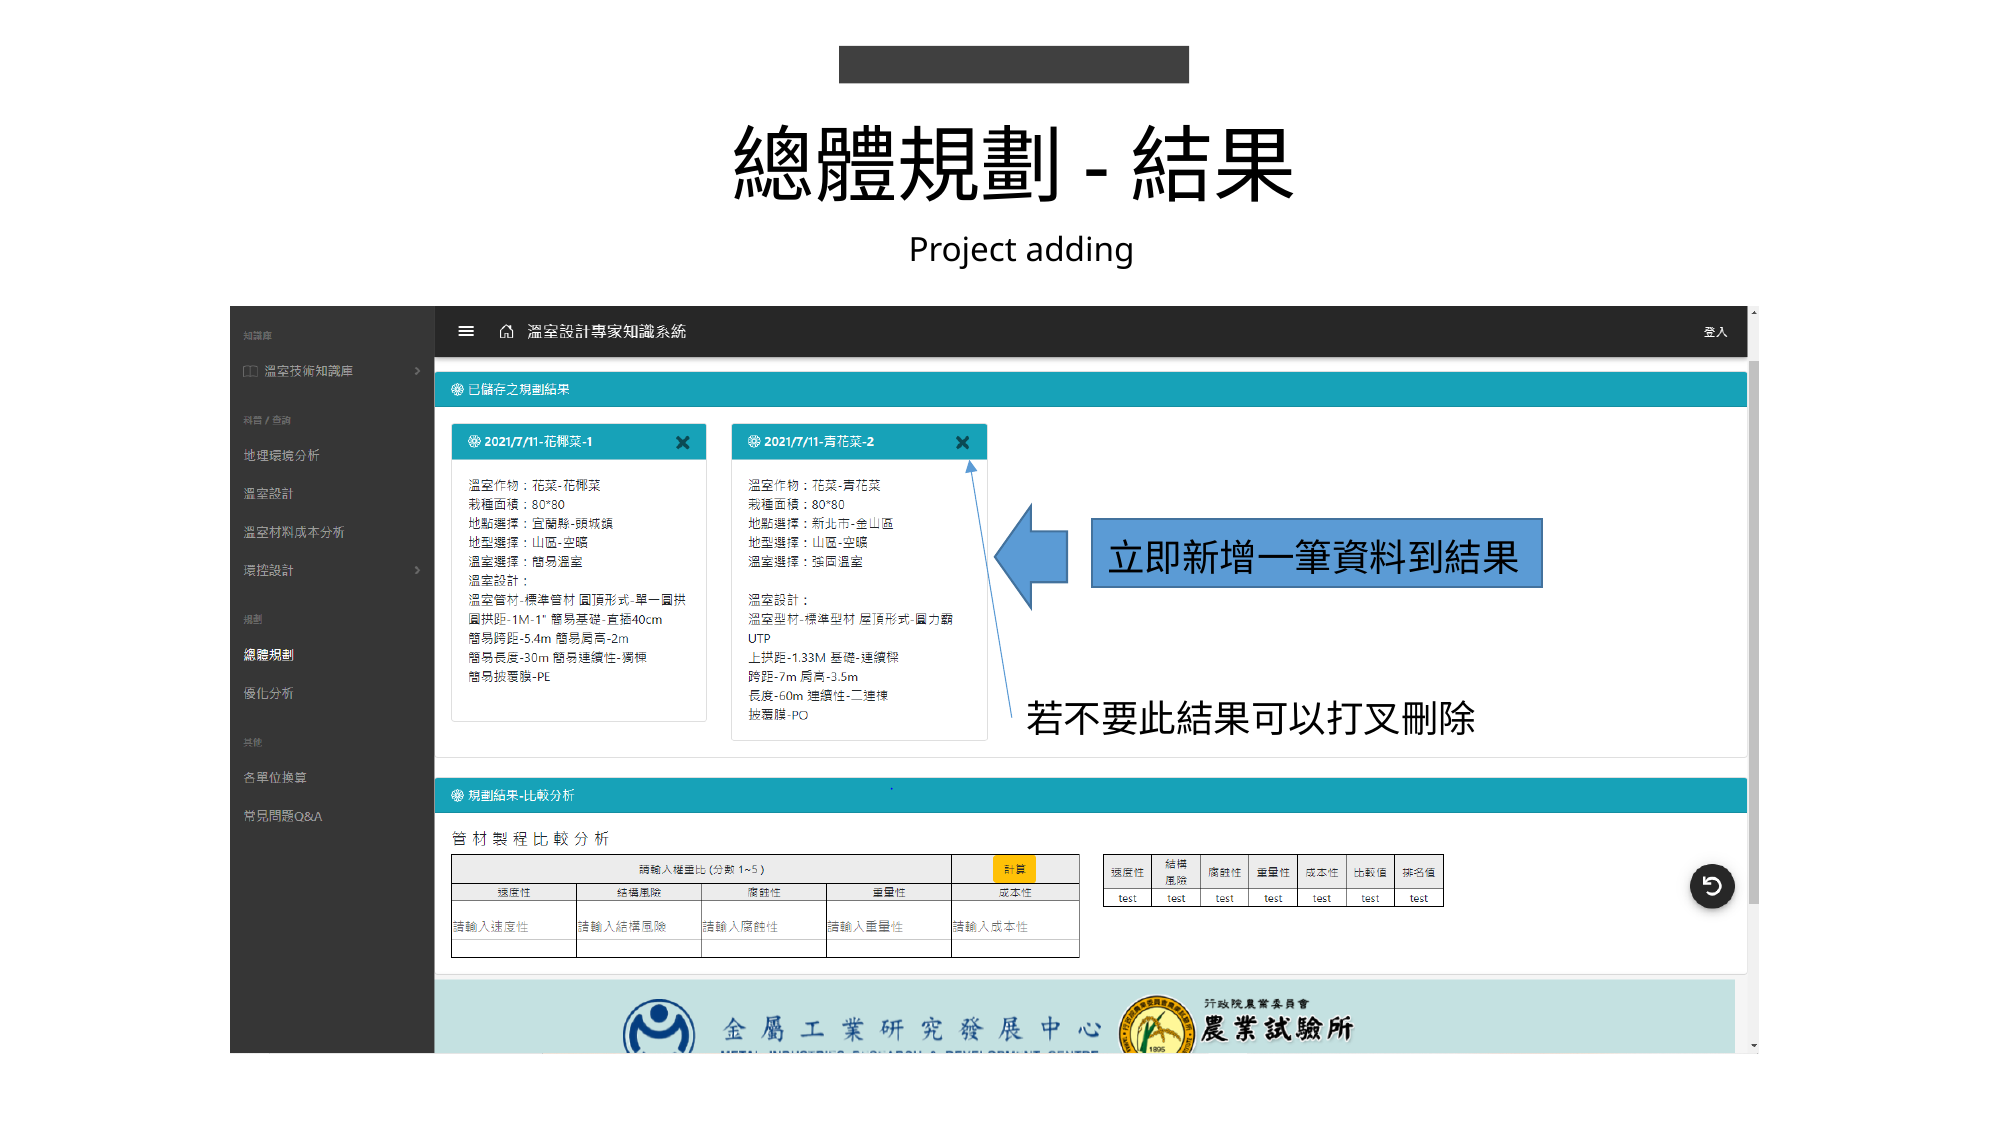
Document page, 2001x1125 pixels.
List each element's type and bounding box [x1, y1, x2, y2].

picture [230, 306, 1759, 1054]
text_box [969, 459, 1012, 719]
text_box [838, 45, 1190, 84]
text_box [534, 104, 1494, 277]
